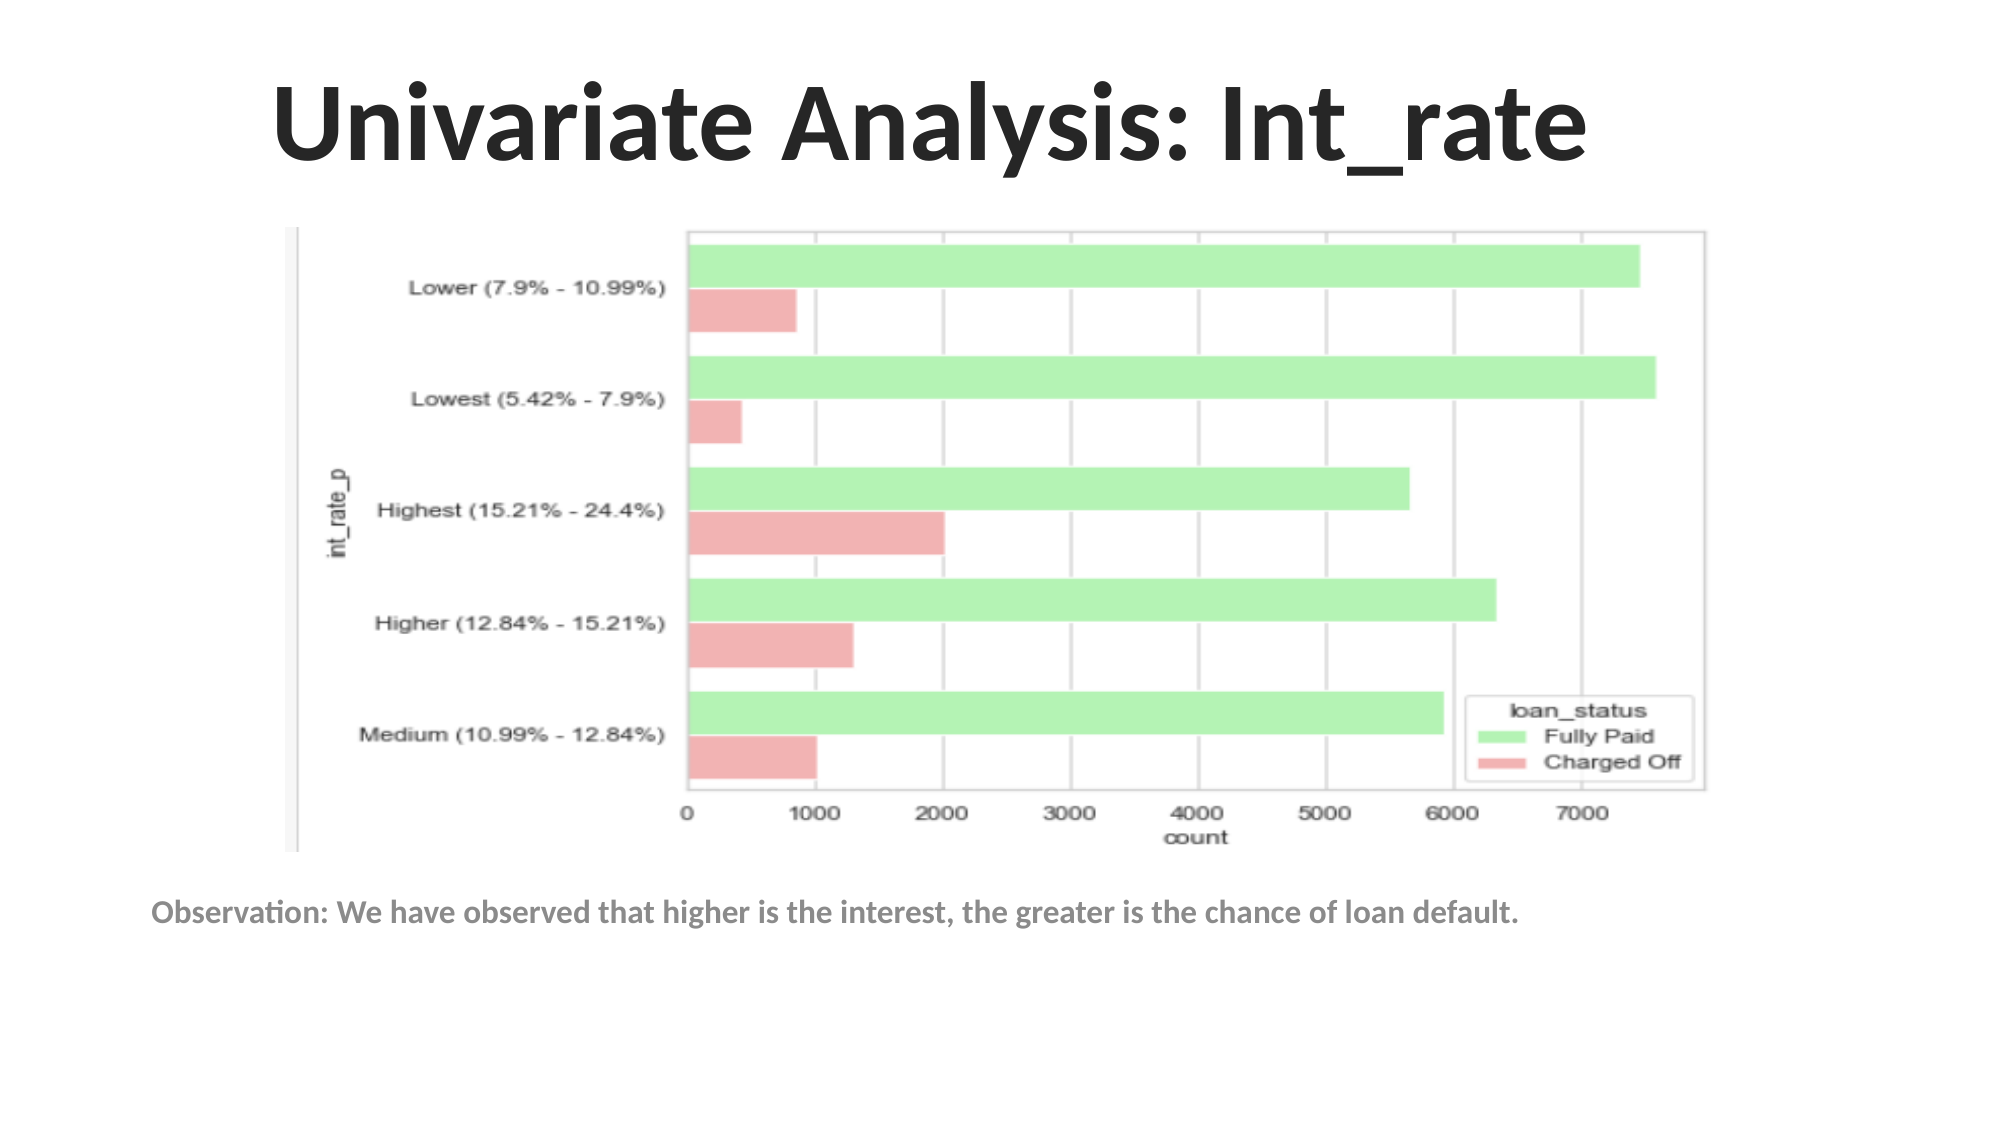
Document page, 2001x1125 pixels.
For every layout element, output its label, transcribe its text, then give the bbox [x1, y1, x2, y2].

list Observation: We have observed that higher is the interest, the greater is the chance of loan default. [136, 886, 1862, 999]
text_box Univariate Analysis: Int_rate [255, 40, 1607, 191]
picture [285, 227, 1773, 852]
